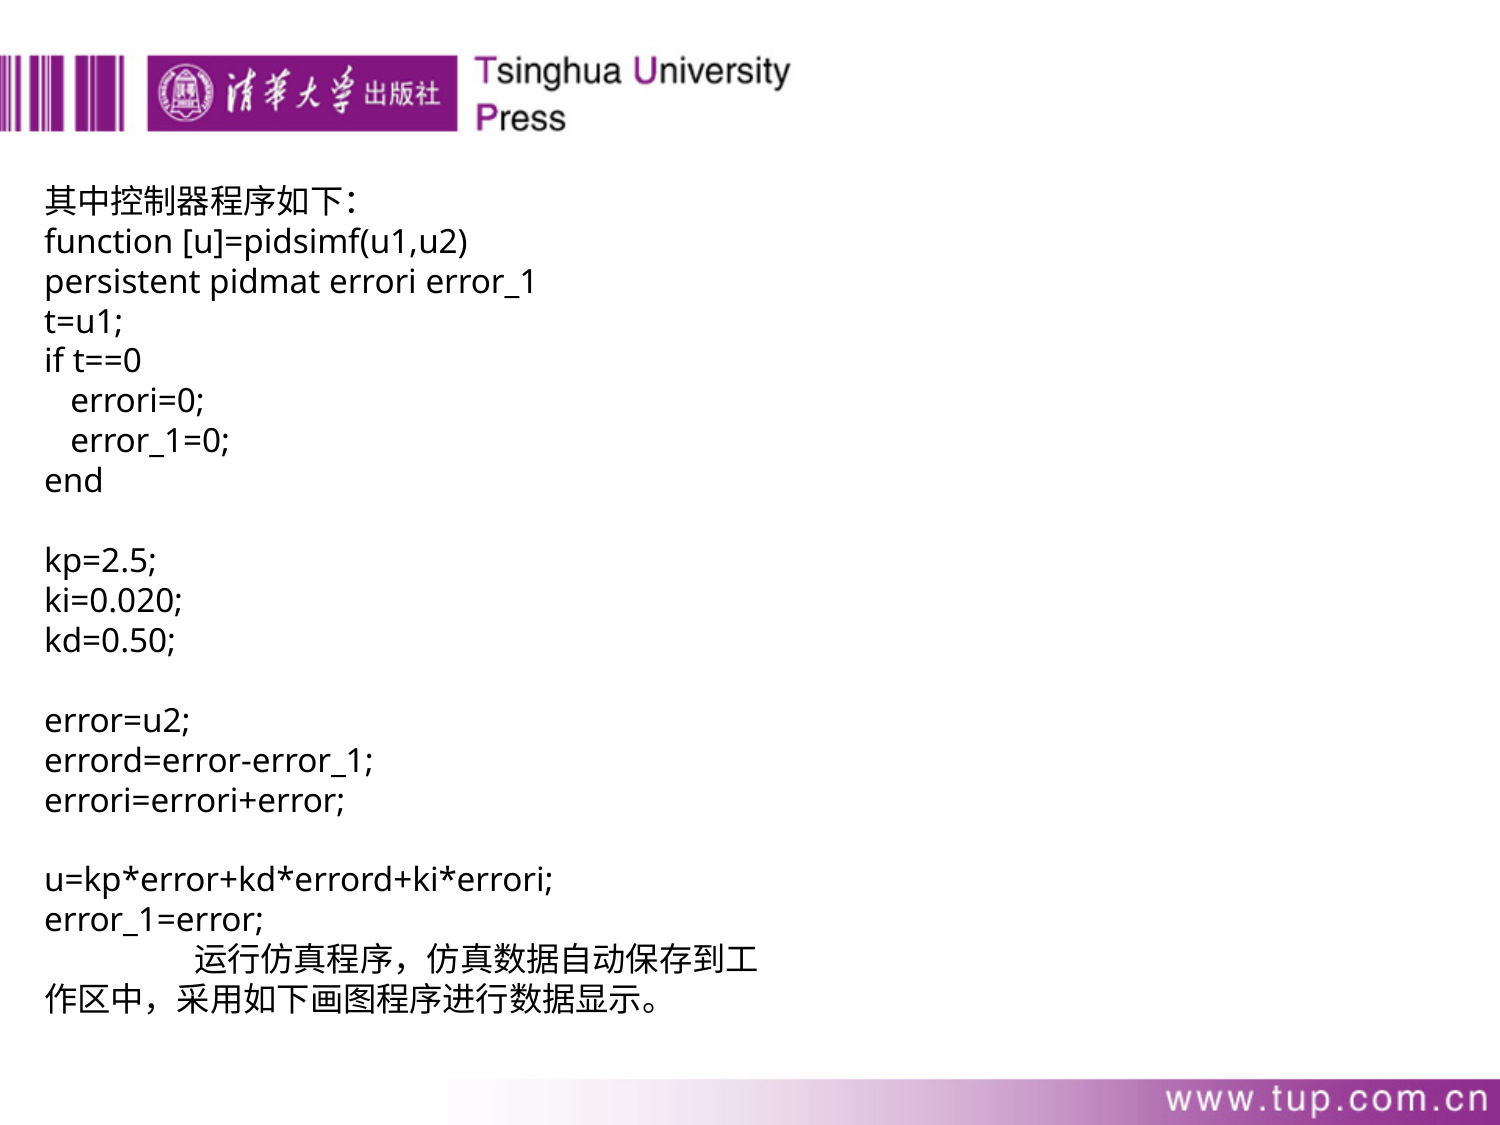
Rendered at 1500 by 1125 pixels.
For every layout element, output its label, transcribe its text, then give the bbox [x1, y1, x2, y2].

text_box 其中控制器程序如下： function [u]=pidsimf(u1,u2) persistent pidmat errori error_1 t=u1; if t==0 errori=0; error_1=0; end kp=2.5; ki=0.020; kd=0.50; error=u2; errord=error-error_1; errori=errori+error; u=kp*error+kd*errord+ki*errori; error_1=error; 运行仿真程序，仿真数据自动保存到工作区中，采用如下画图程序进行数据显示。 [29, 172, 780, 1026]
picture [0, 1059, 1500, 1125]
picture [0, 34, 1500, 149]
